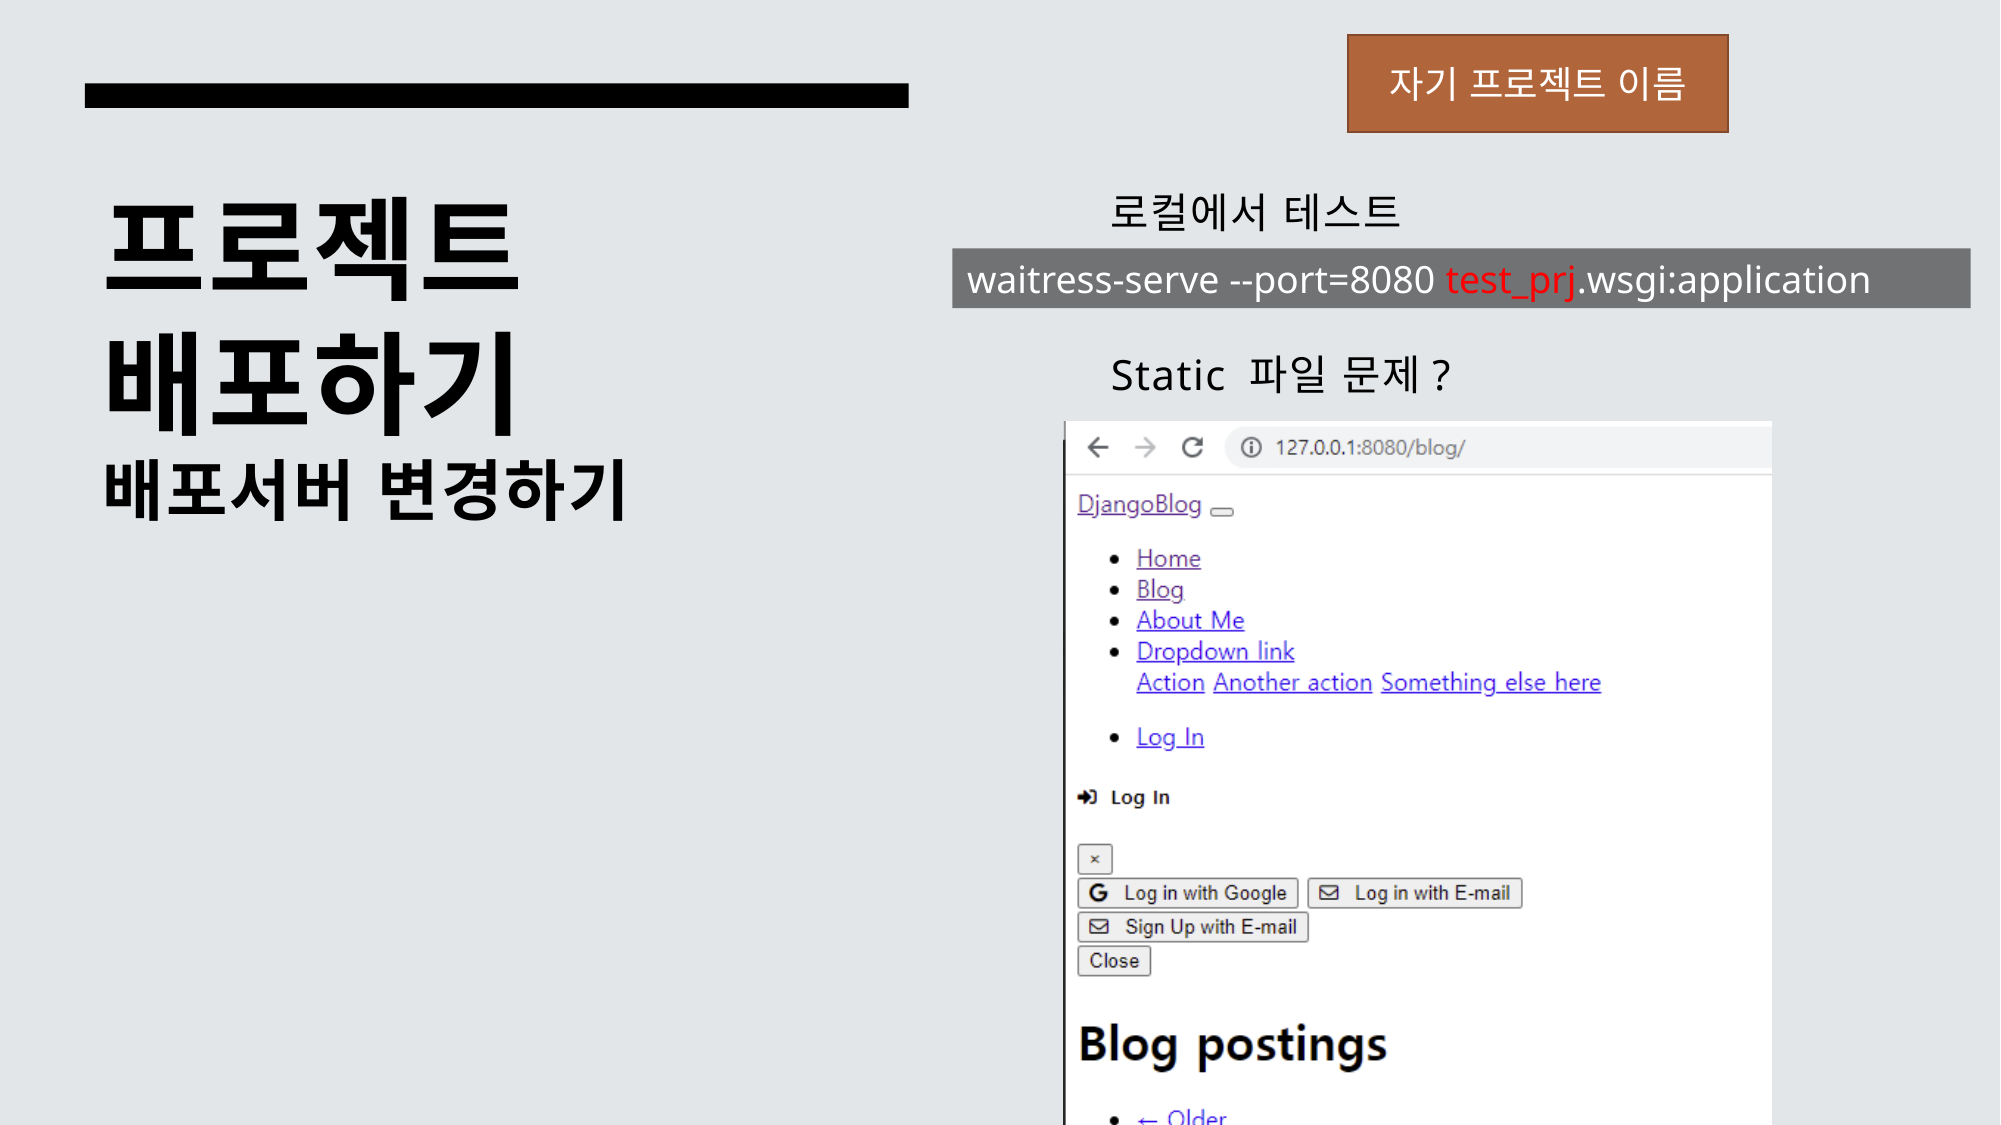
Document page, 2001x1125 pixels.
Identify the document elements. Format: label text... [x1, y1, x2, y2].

text_box 자기 프로젝트 이름 [1347, 34, 1729, 133]
list 로컬에서 테스트 Static 파일 문제? [1092, 158, 1917, 248]
text_box waitress-serve --port=8080 test_prj.wsgi:application [952, 248, 1971, 309]
list 로컬에서 테스트 Static 파일 문제? [1092, 309, 1917, 958]
picture [1063, 421, 1772, 1125]
title 프로젝트 배포하기 배포서버 변경하기 [84, 160, 909, 960]
